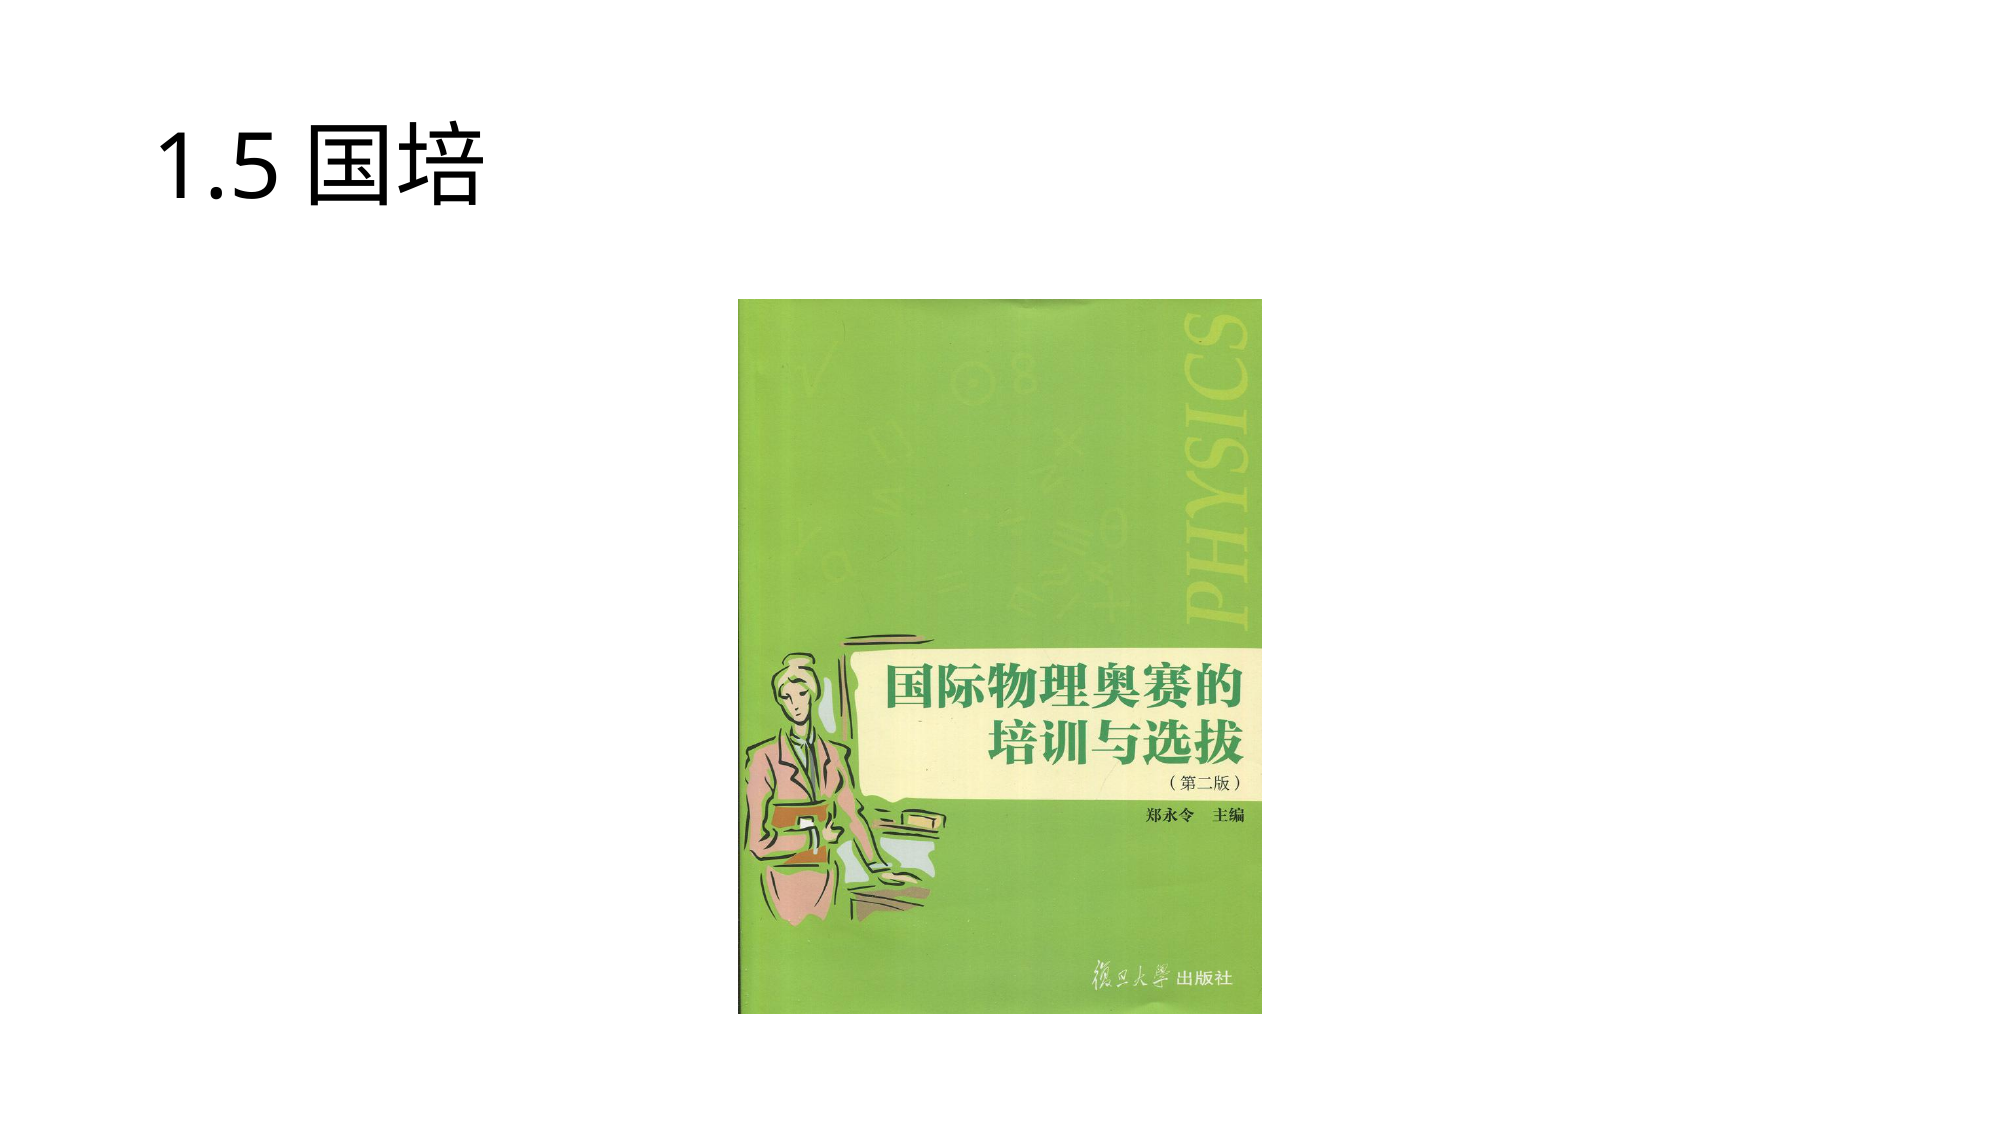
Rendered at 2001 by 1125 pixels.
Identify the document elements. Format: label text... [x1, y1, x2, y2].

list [738, 299, 1262, 1014]
title 1.5国培 [137, 59, 1863, 278]
